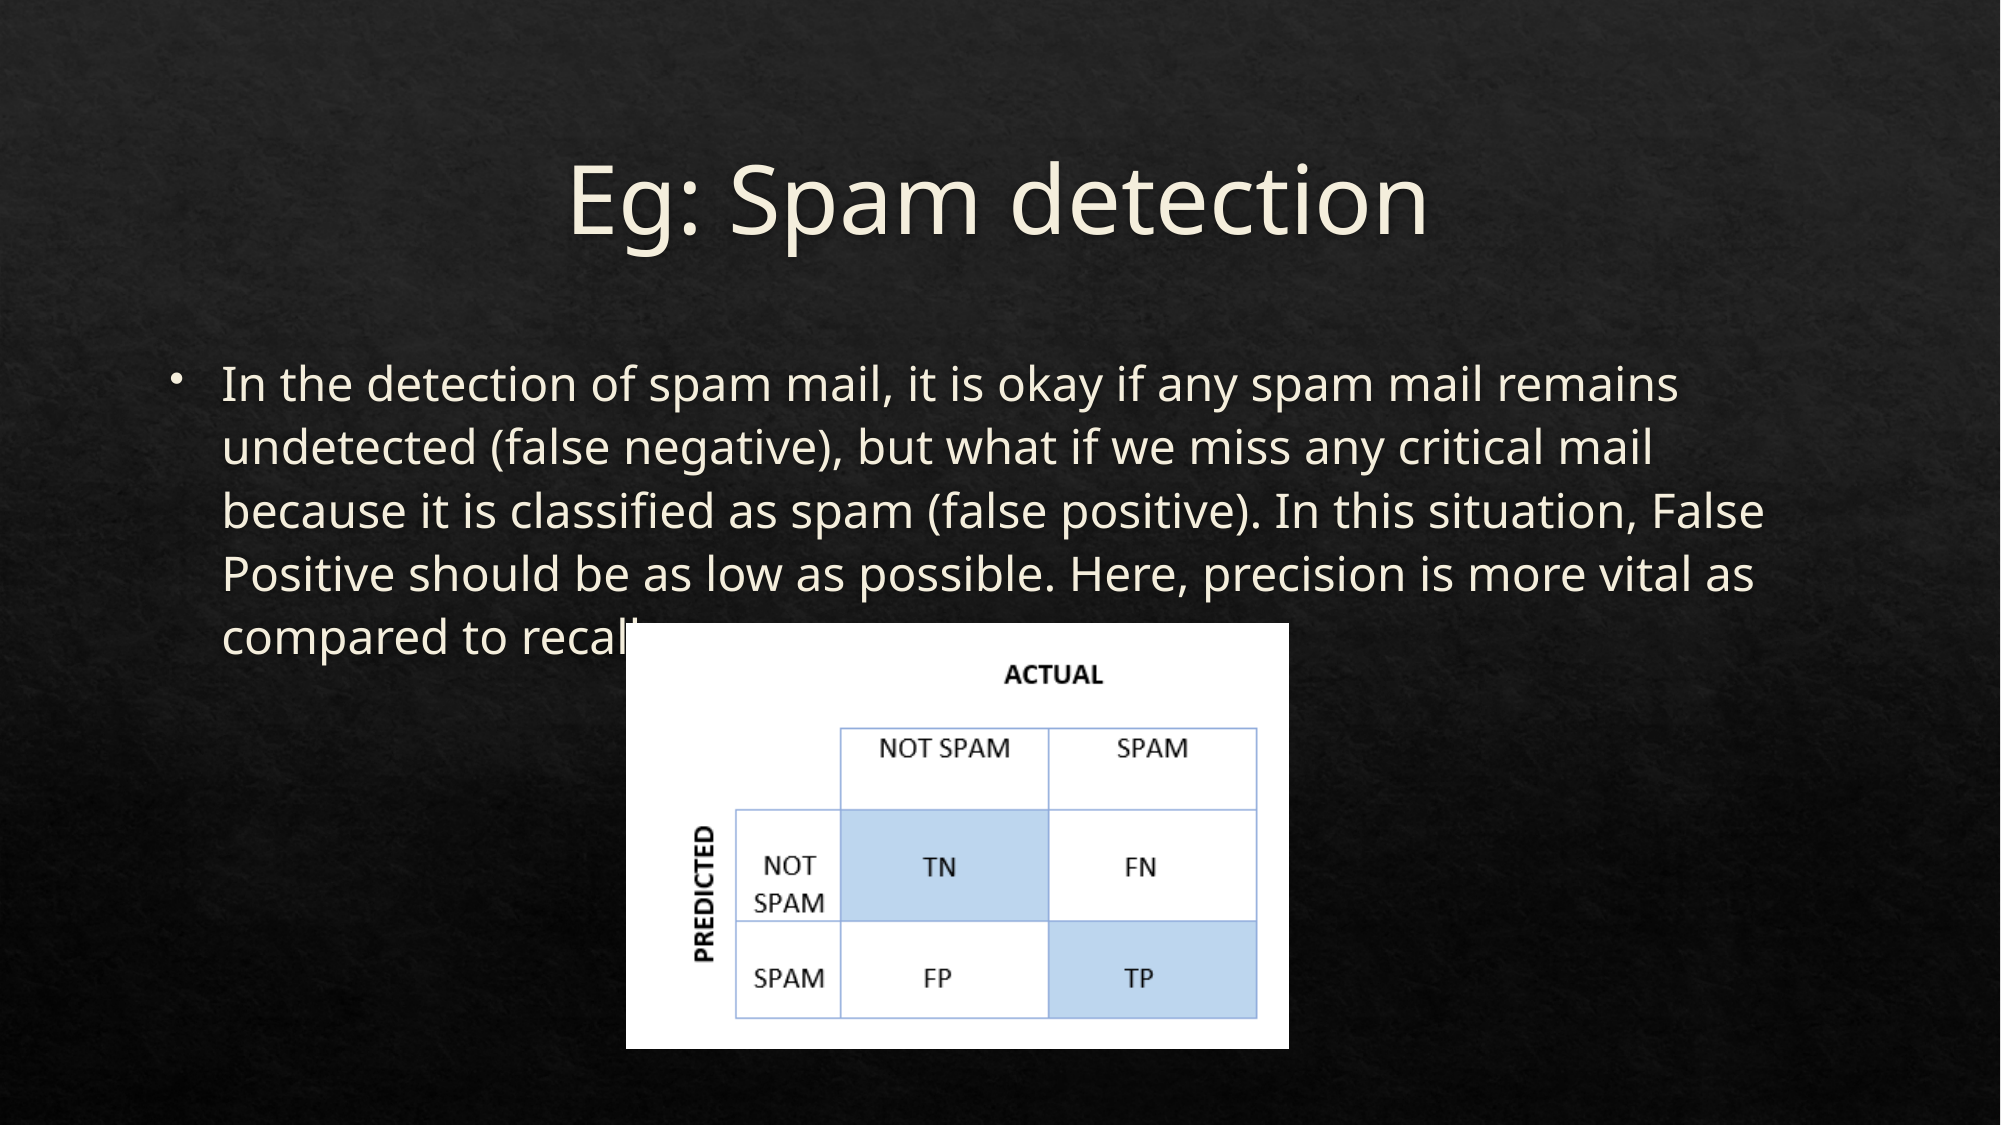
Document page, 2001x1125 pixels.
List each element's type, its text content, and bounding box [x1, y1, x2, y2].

title Eg: Spam detection [149, 99, 1849, 307]
list In the detection of spam mail, it is okay if any spam mail remains undetected (false negative), but what if we miss any critical mail because it is classified as spam (false positive). In this situation, False Positive should be as low as possible. Here, precision is more vital as compared to recall. [149, 340, 1849, 950]
picture [626, 623, 1290, 1049]
